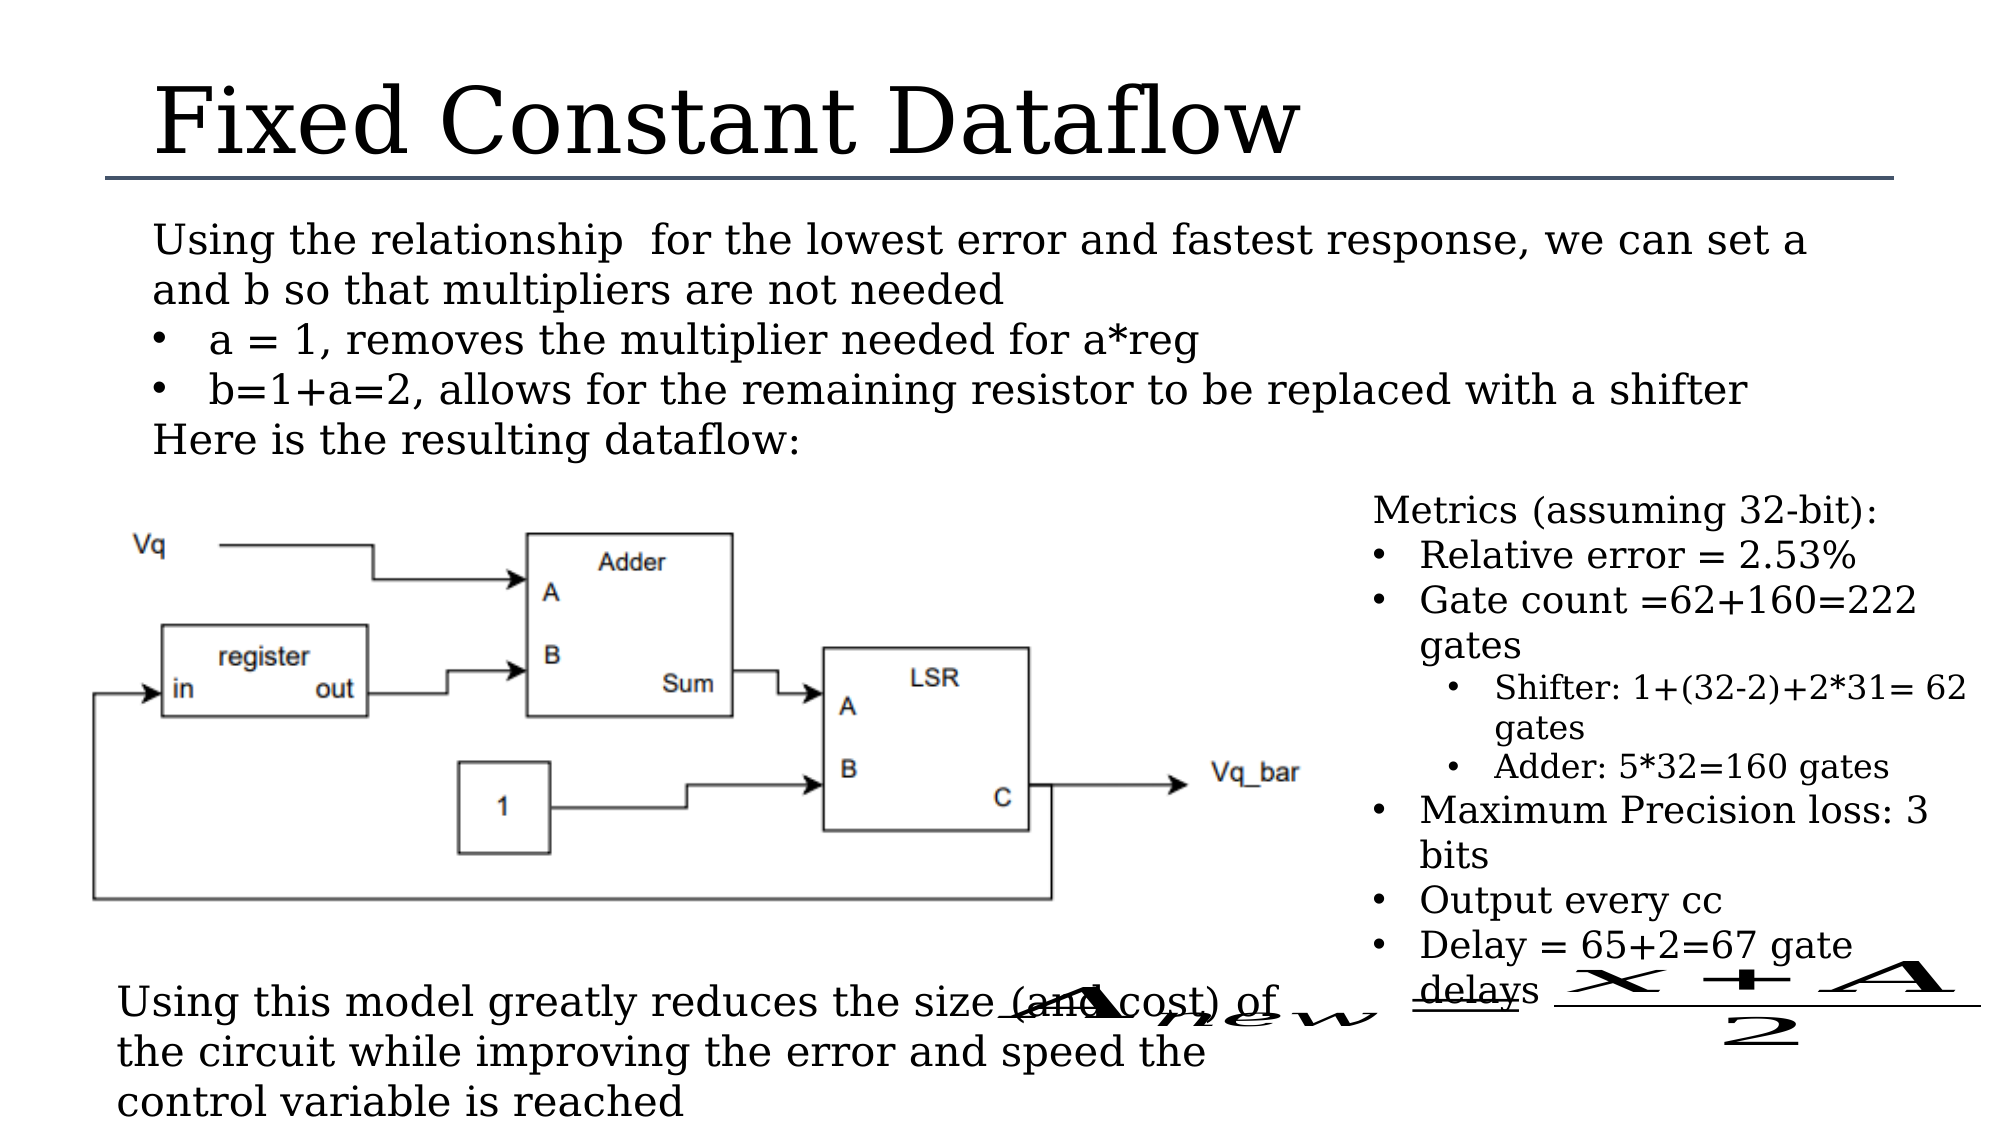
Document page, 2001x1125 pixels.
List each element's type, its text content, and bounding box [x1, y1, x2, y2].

text_box Fixed Constant Dataflow [137, 14, 1863, 176]
text_box Fixed Constant Dataflow [137, 180, 1863, 233]
picture [81, 523, 1314, 920]
text_box Metrics (assuming 32-bit): Relative error = 2.53% Gate count =62+160=222 gates Shifter: 1+(32-2)+2*31= 62 gates Adder: 5*32=160 gates Maximum Precision loss: 3 bits Output every cc Delay = 65+2=67 gate delays [1357, 478, 1984, 1063]
text_box Using this model greatly reduces the size (and cost) of the circuit while improving the error and speed the control variable is reached [101, 967, 1358, 1125]
